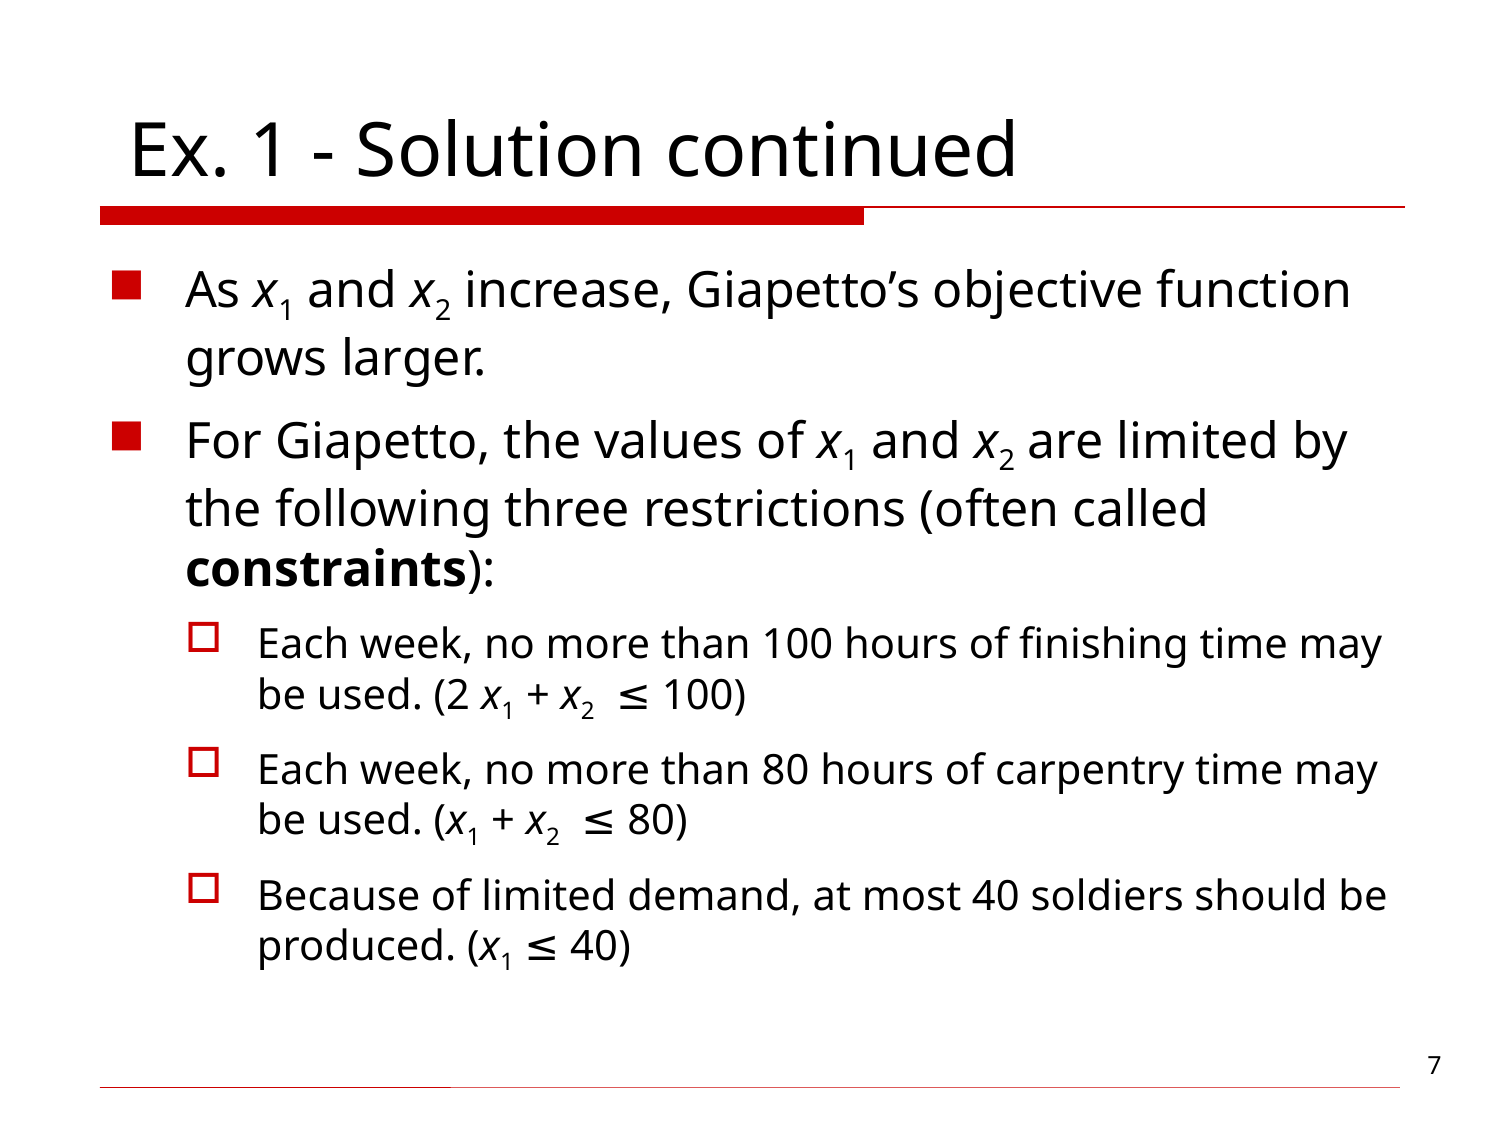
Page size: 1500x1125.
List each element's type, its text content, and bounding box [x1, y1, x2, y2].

title Ex. 1 - Solution continued [94, 37, 1407, 200]
list As x1 and x2 increase, Giapetto’s objective function grows larger. For Giapetto, the values of x1 and x2 are limited by the following three restrictions (often called constraints): Each week, no more than 100 hours of finishing time may be used. (2 x1 + x2 ≤ 100) Each week, no more than 80 hours of carpentry time may be used. (x1 + x2 ≤ 80) Because of limited demand, at most 40 soldiers should be produced. (x1 ≤ 40) [92, 249, 1406, 1050]
